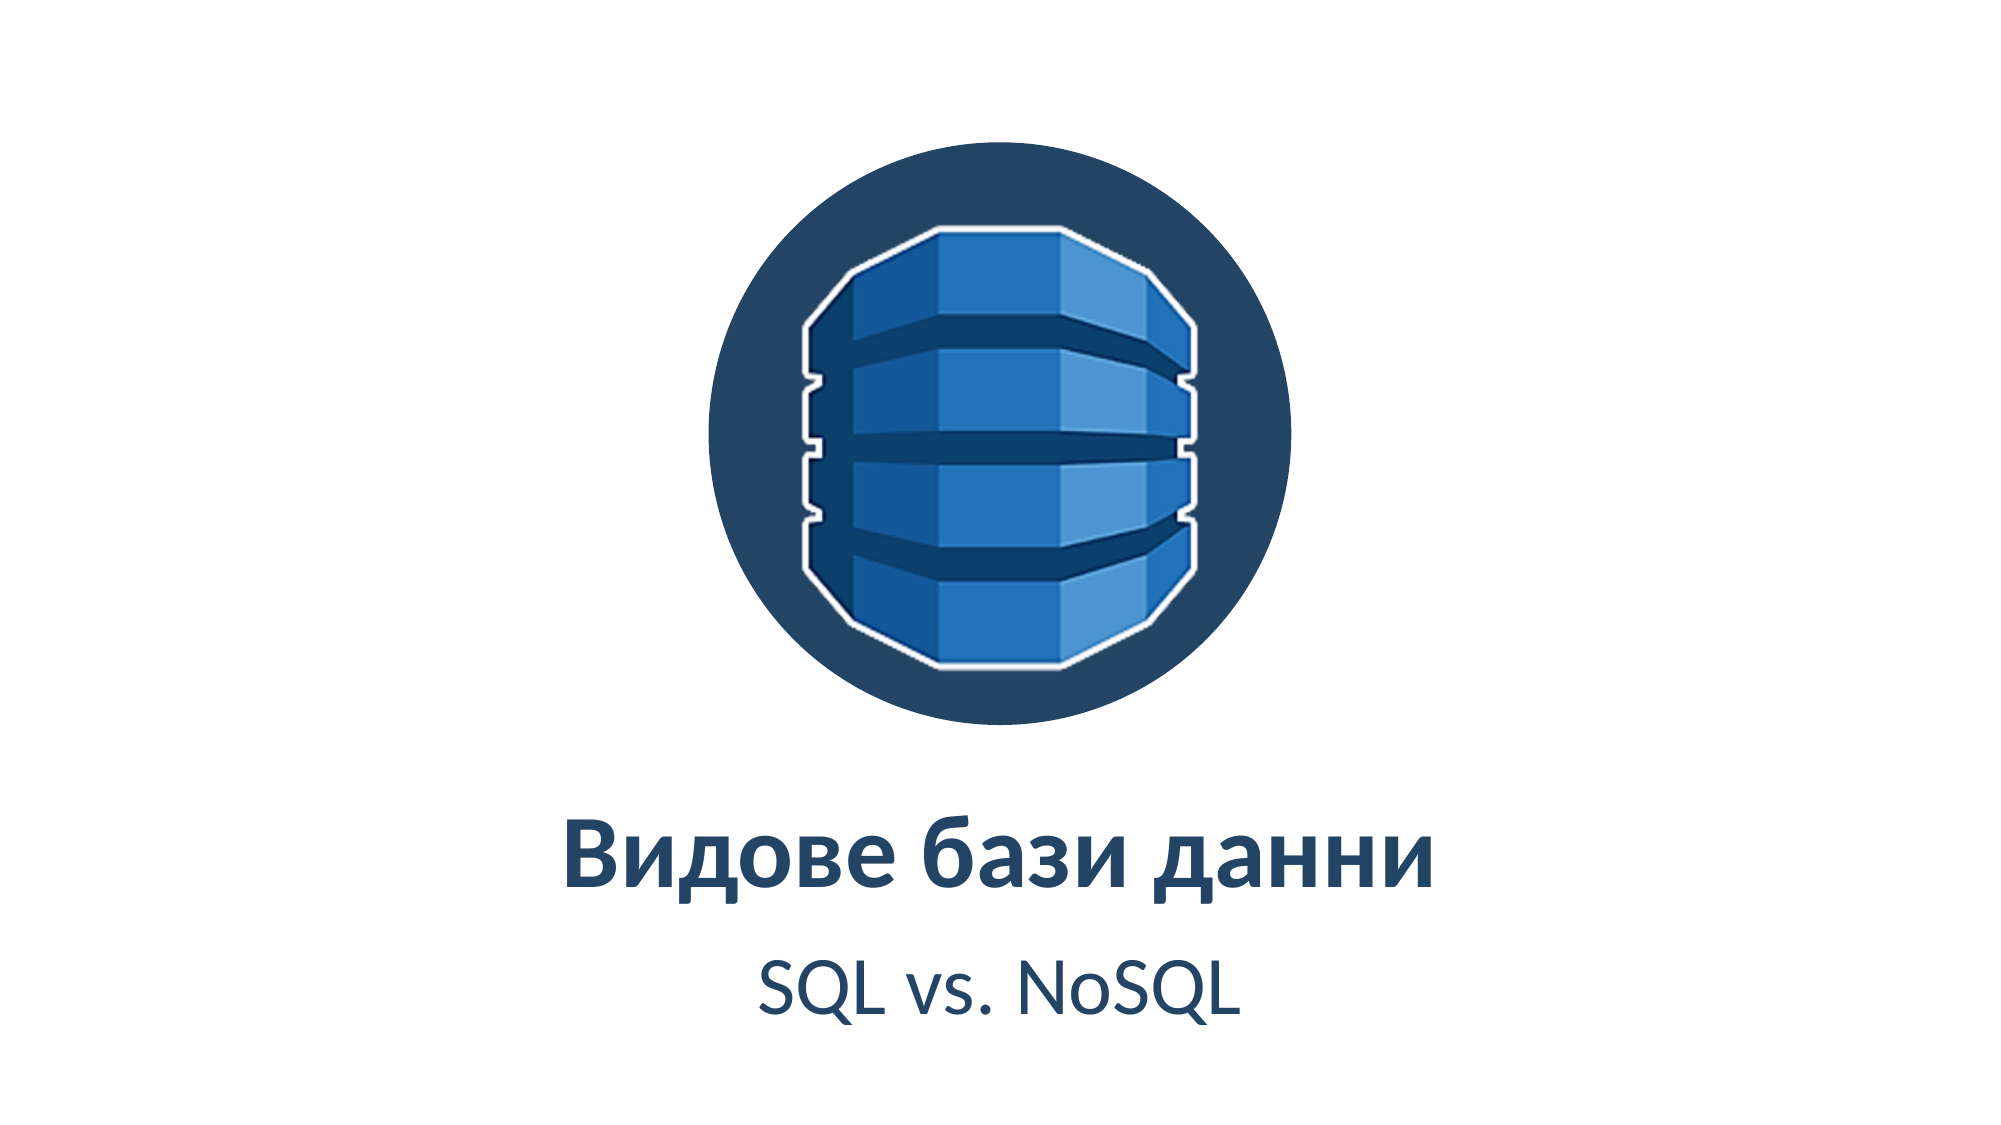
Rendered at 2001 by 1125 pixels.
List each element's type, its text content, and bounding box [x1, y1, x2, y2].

picture [722, 196, 1278, 700]
title Видове бази данни [114, 782, 1886, 909]
subtitle SQL vs. NoSQL [100, 916, 1900, 1043]
